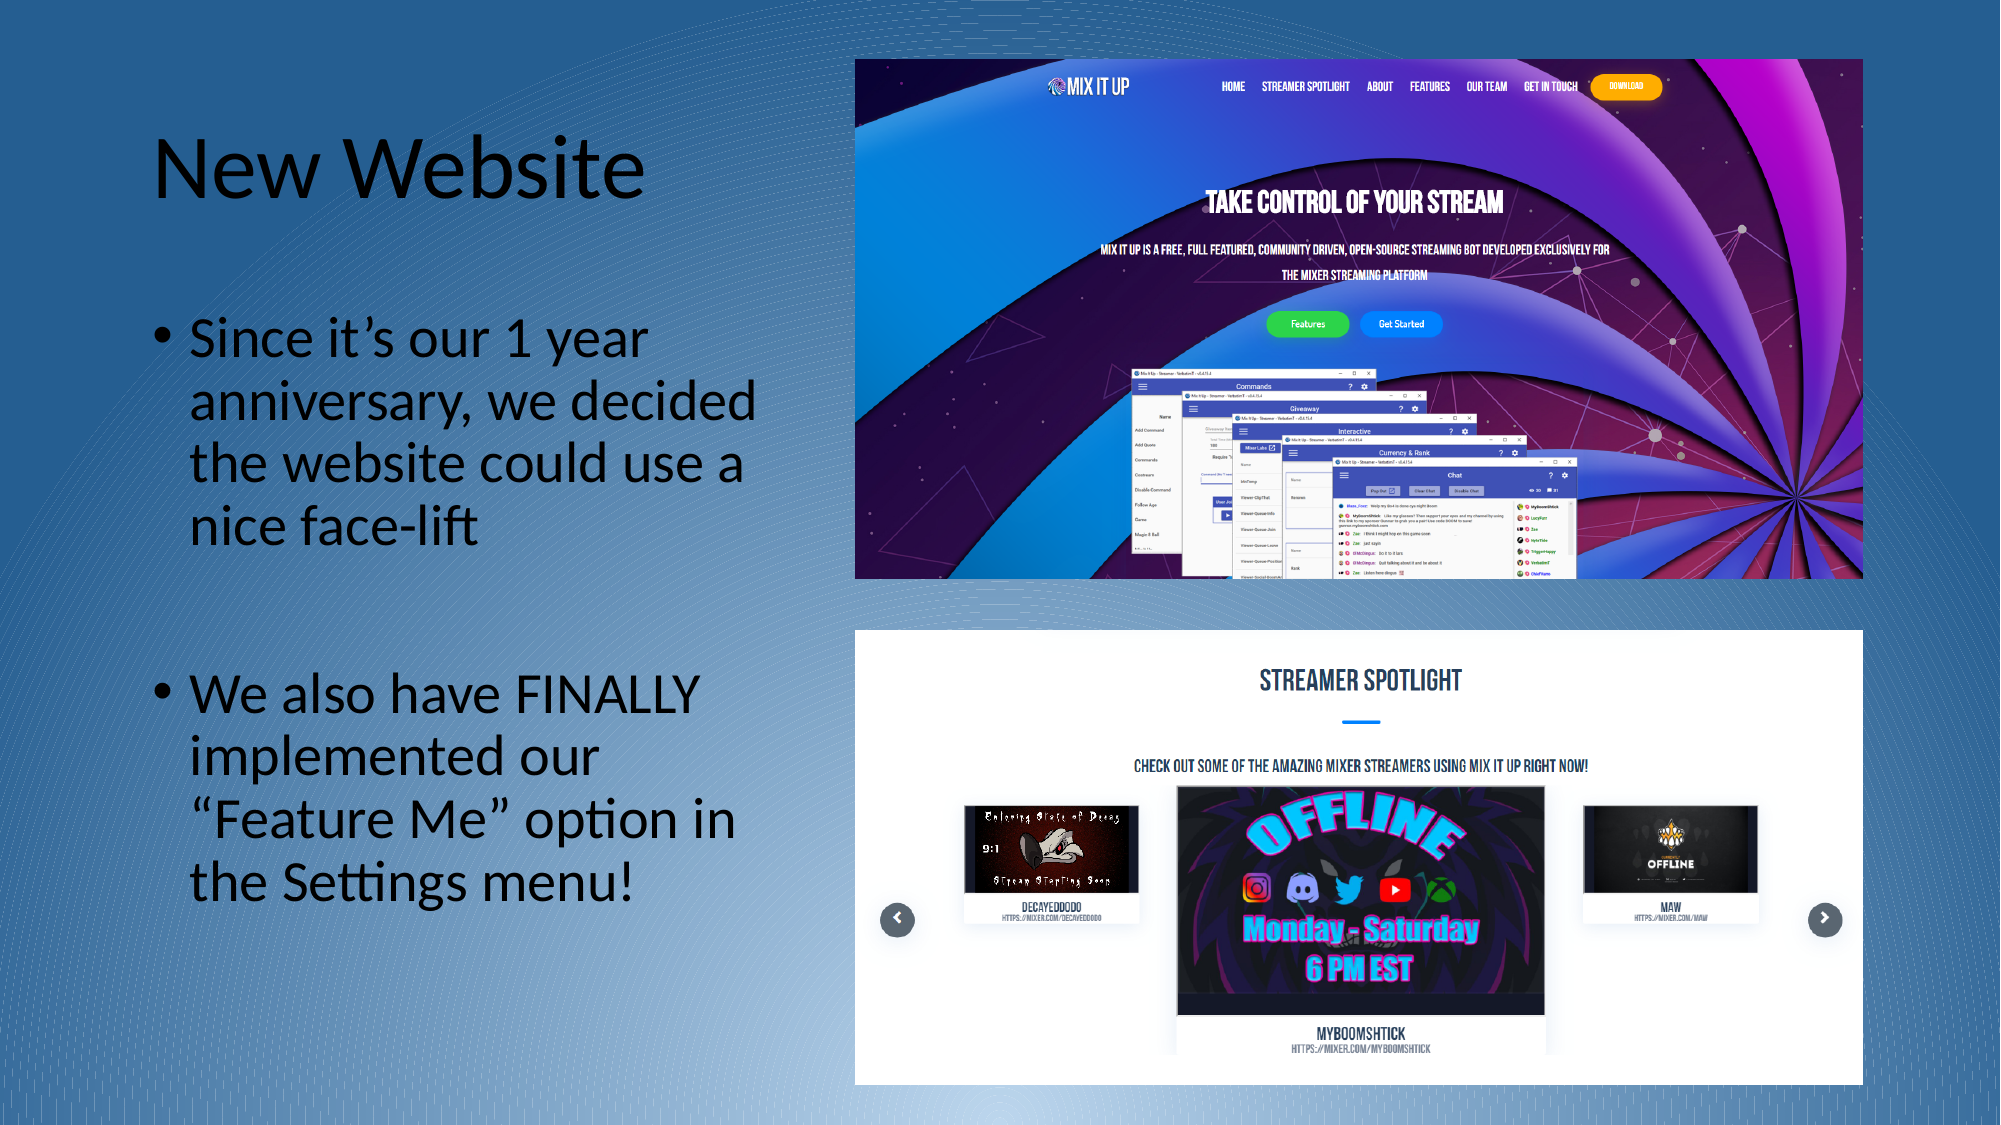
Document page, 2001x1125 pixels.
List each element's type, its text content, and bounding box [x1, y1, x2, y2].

list Since it’s our 1 year anniversary, we decided the website could use a nice face-lift We also have FINALLY implemented our “Feature Me” option in the Settings menu! [137, 299, 810, 1014]
title New Website [137, 59, 855, 278]
picture [855, 59, 1863, 579]
picture [855, 630, 1863, 1085]
